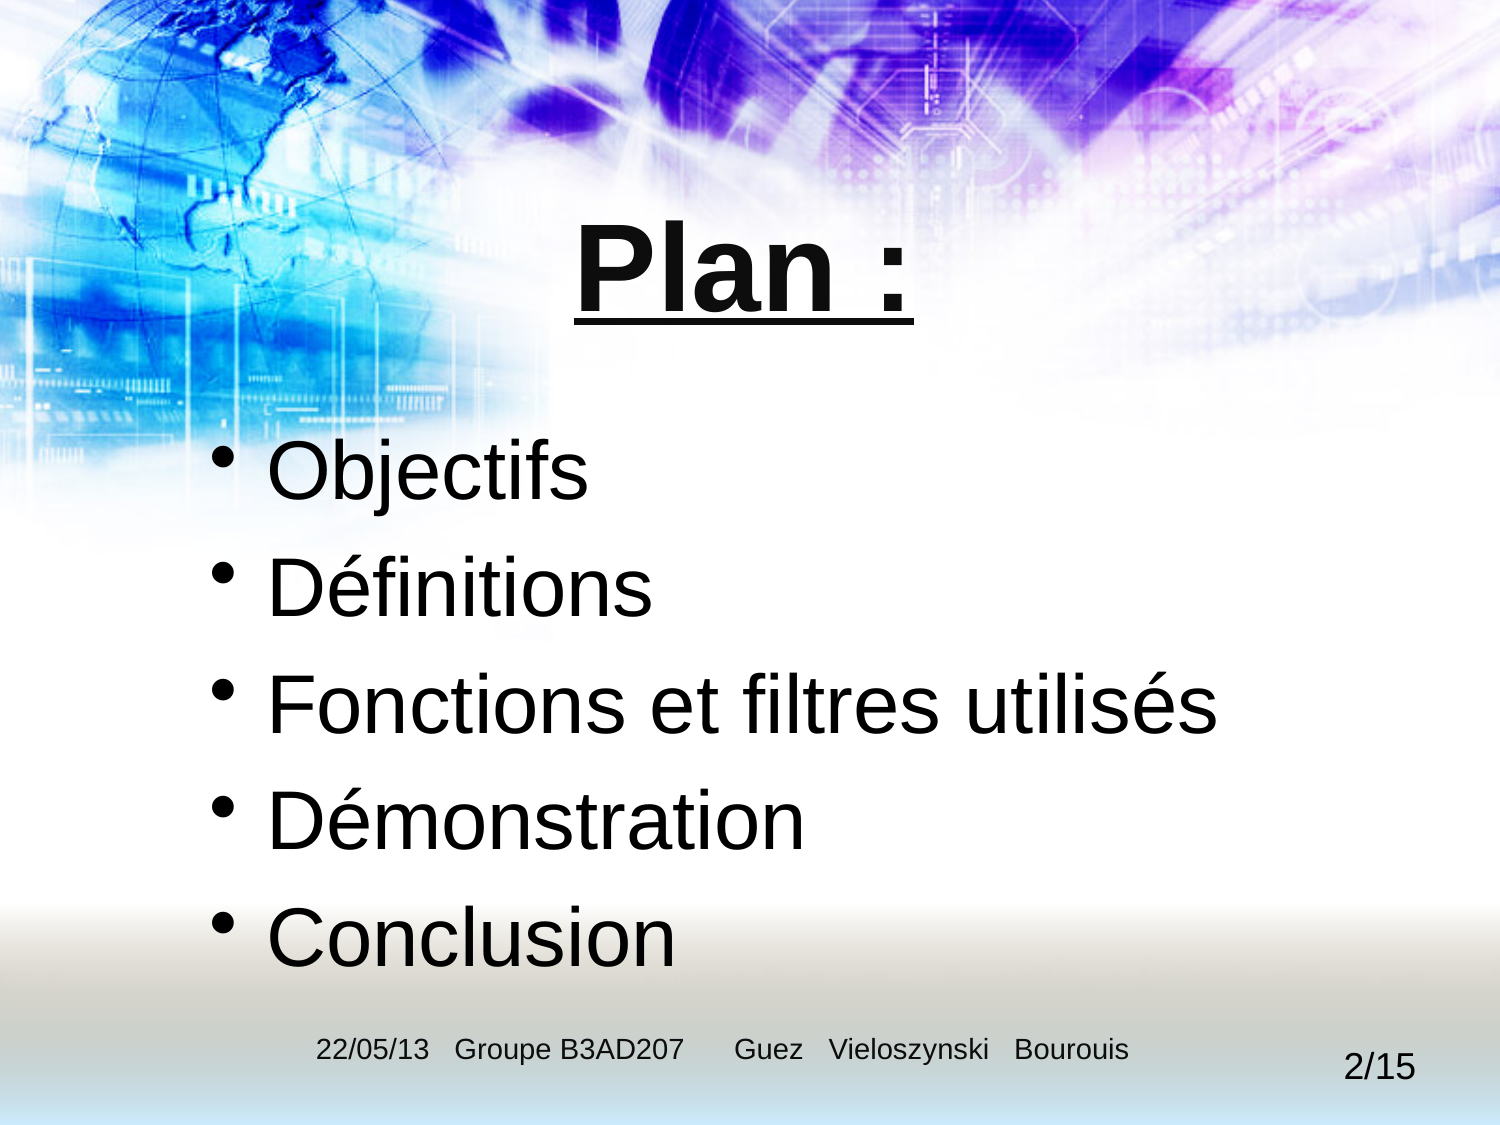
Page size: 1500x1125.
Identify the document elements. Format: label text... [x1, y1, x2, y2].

text_box 22/05/13 Groupe B3AD207 Guez Vieloszynski Bourouis [301, 1023, 1341, 1073]
list Objectifs Définitions Fonctions et filtres utilisés Démonstration Conclusion [194, 408, 1448, 1059]
title Plan : [206, 219, 1282, 304]
picture [0, 0, 1500, 936]
text_box 2/15 [1328, 1034, 1471, 1095]
